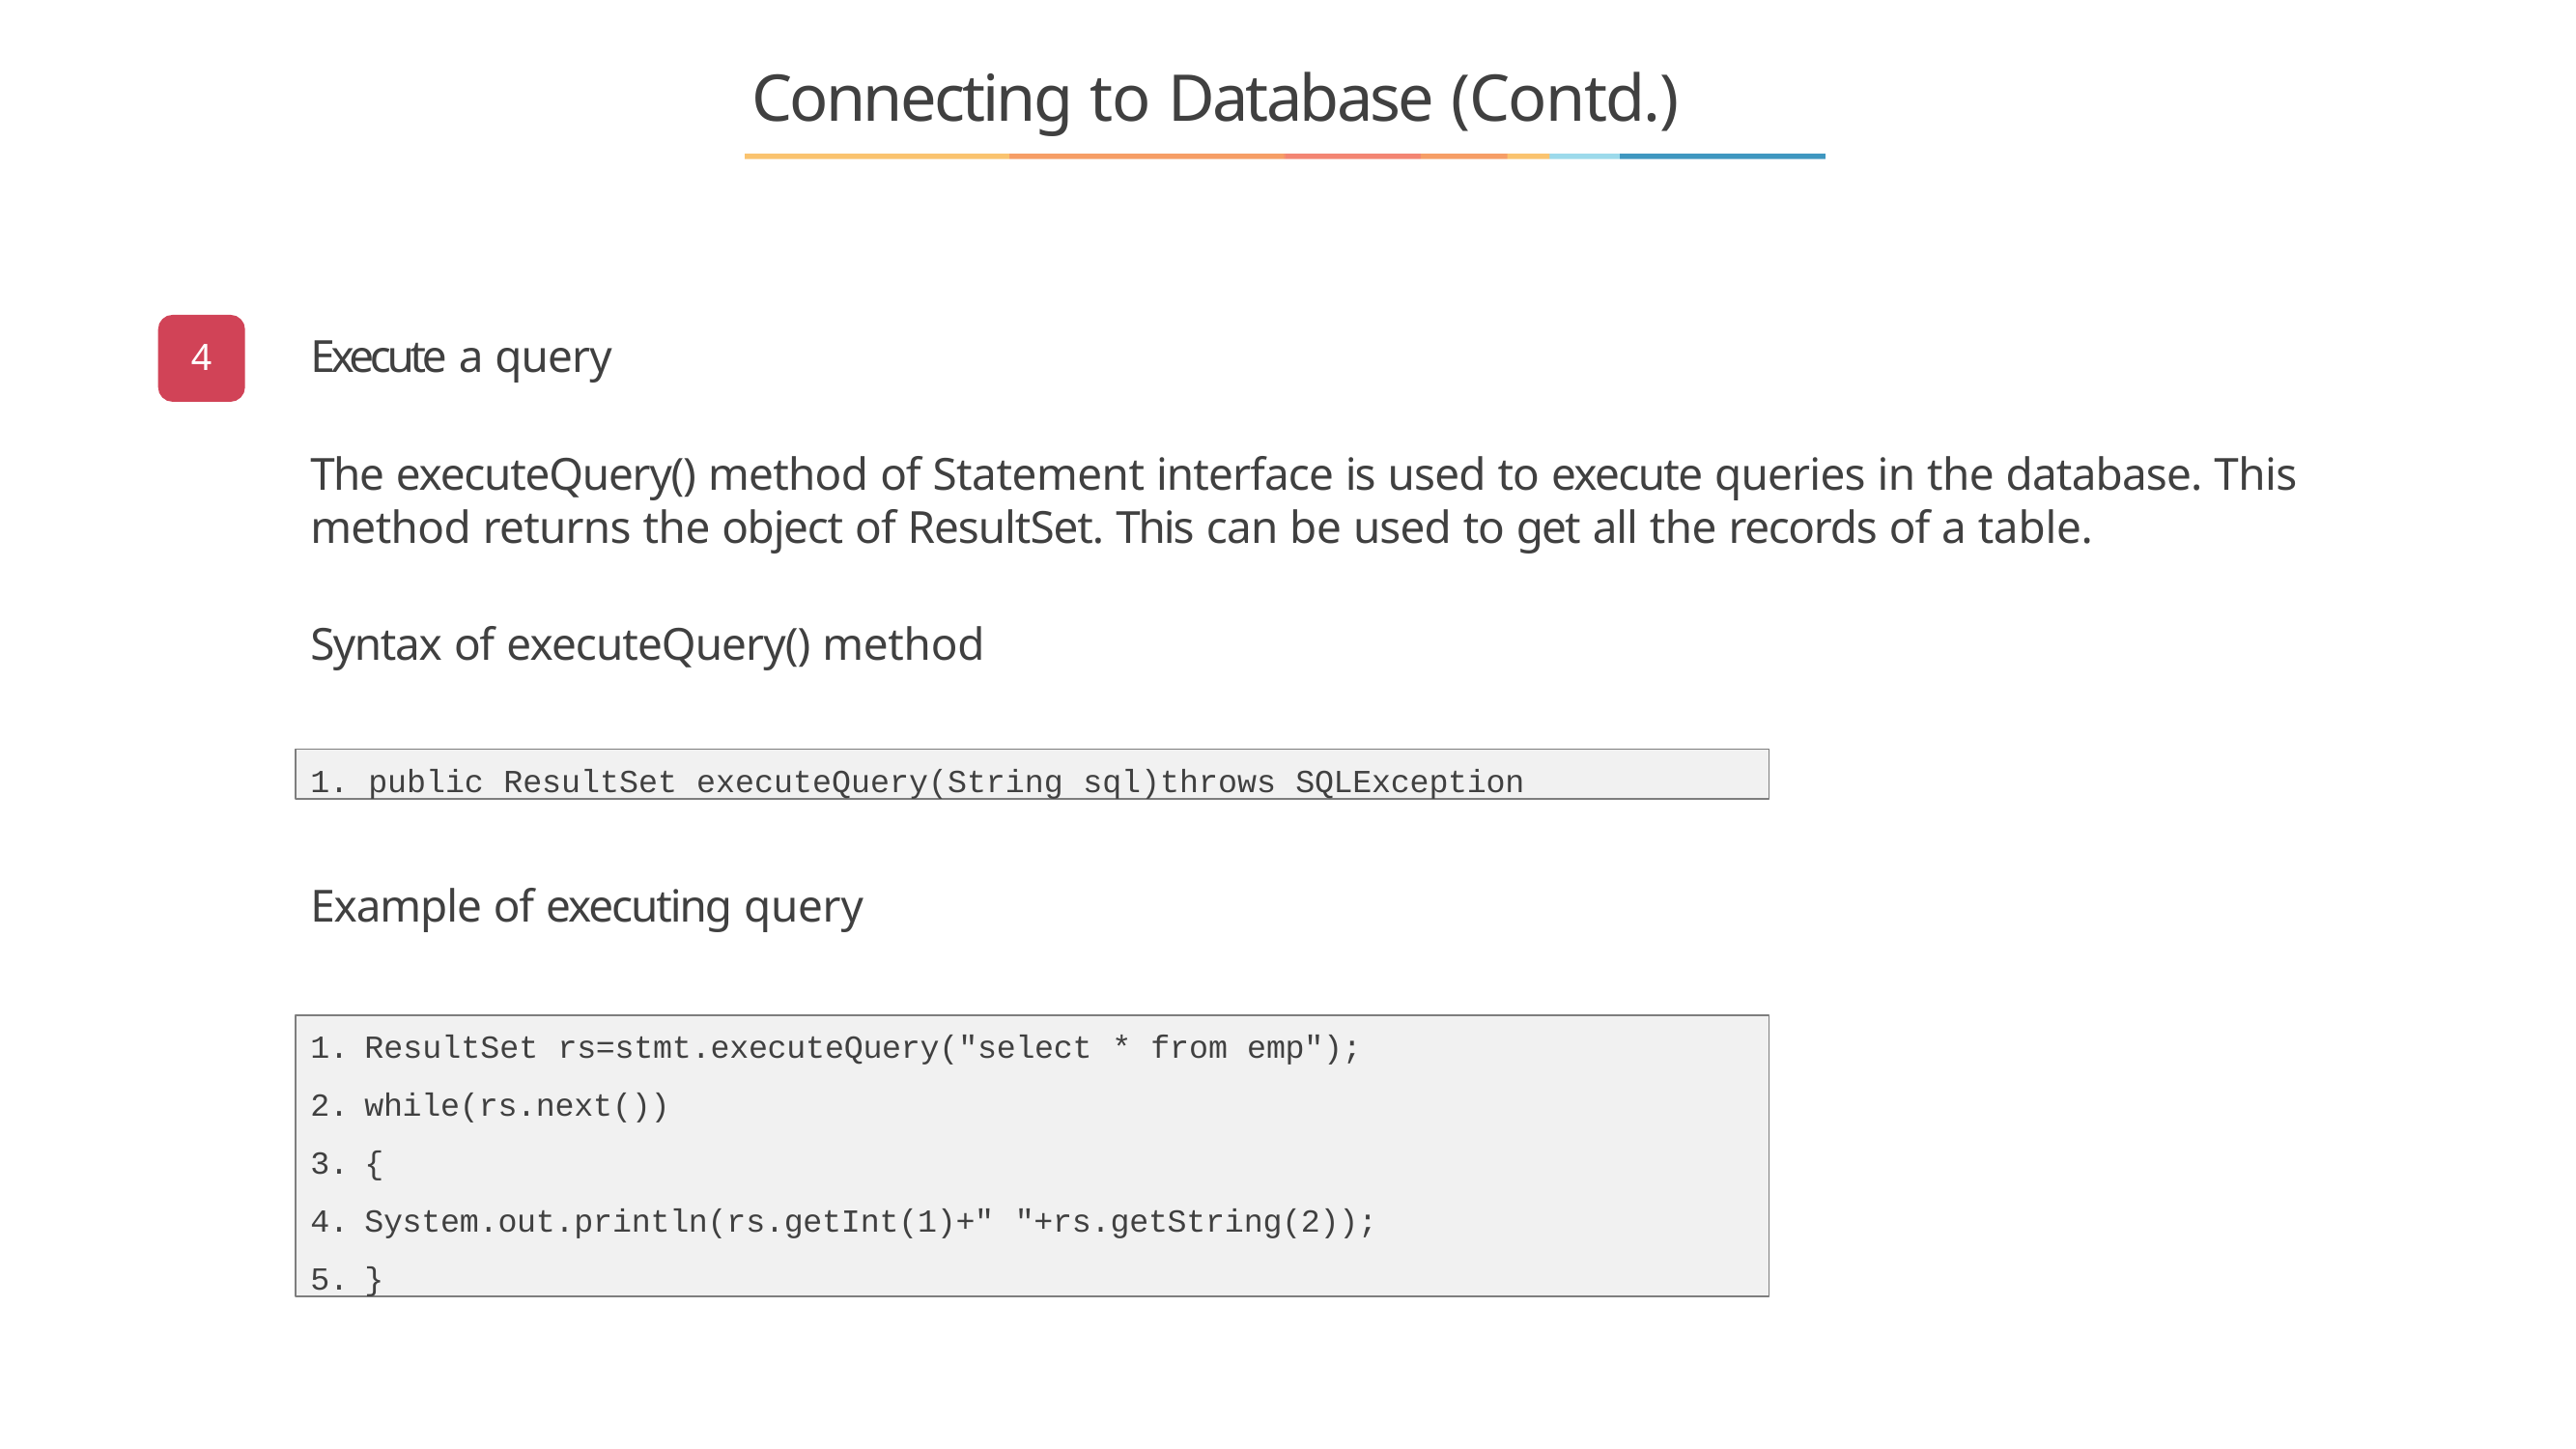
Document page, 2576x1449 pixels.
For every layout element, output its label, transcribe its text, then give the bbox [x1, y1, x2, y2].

text_box Execute a query [308, 326, 664, 382]
picture [744, 134, 1826, 180]
text_box Example of executing query [308, 876, 883, 932]
text_box [157, 314, 245, 402]
text_box 1. public ResultSet executeQuery(String sql)throws SQLException [296, 749, 1769, 799]
title Connecting to Database (Contd.) [284, 54, 2292, 299]
text_box The executeQuery() method of Statement interface is used to execute queries in the database. This method returns the object of ResultSet. This can be used to get all the records of a table. Syntax of executeQuery() method [308, 443, 2346, 669]
text_box 4 [188, 332, 214, 379]
text_box ResultSet rs=stmt.executeQuery("select * from emp"); while(rs.next()) { System.out.println(rs.getInt(1)+" "+rs.getString(2)); } [296, 1015, 1769, 1296]
